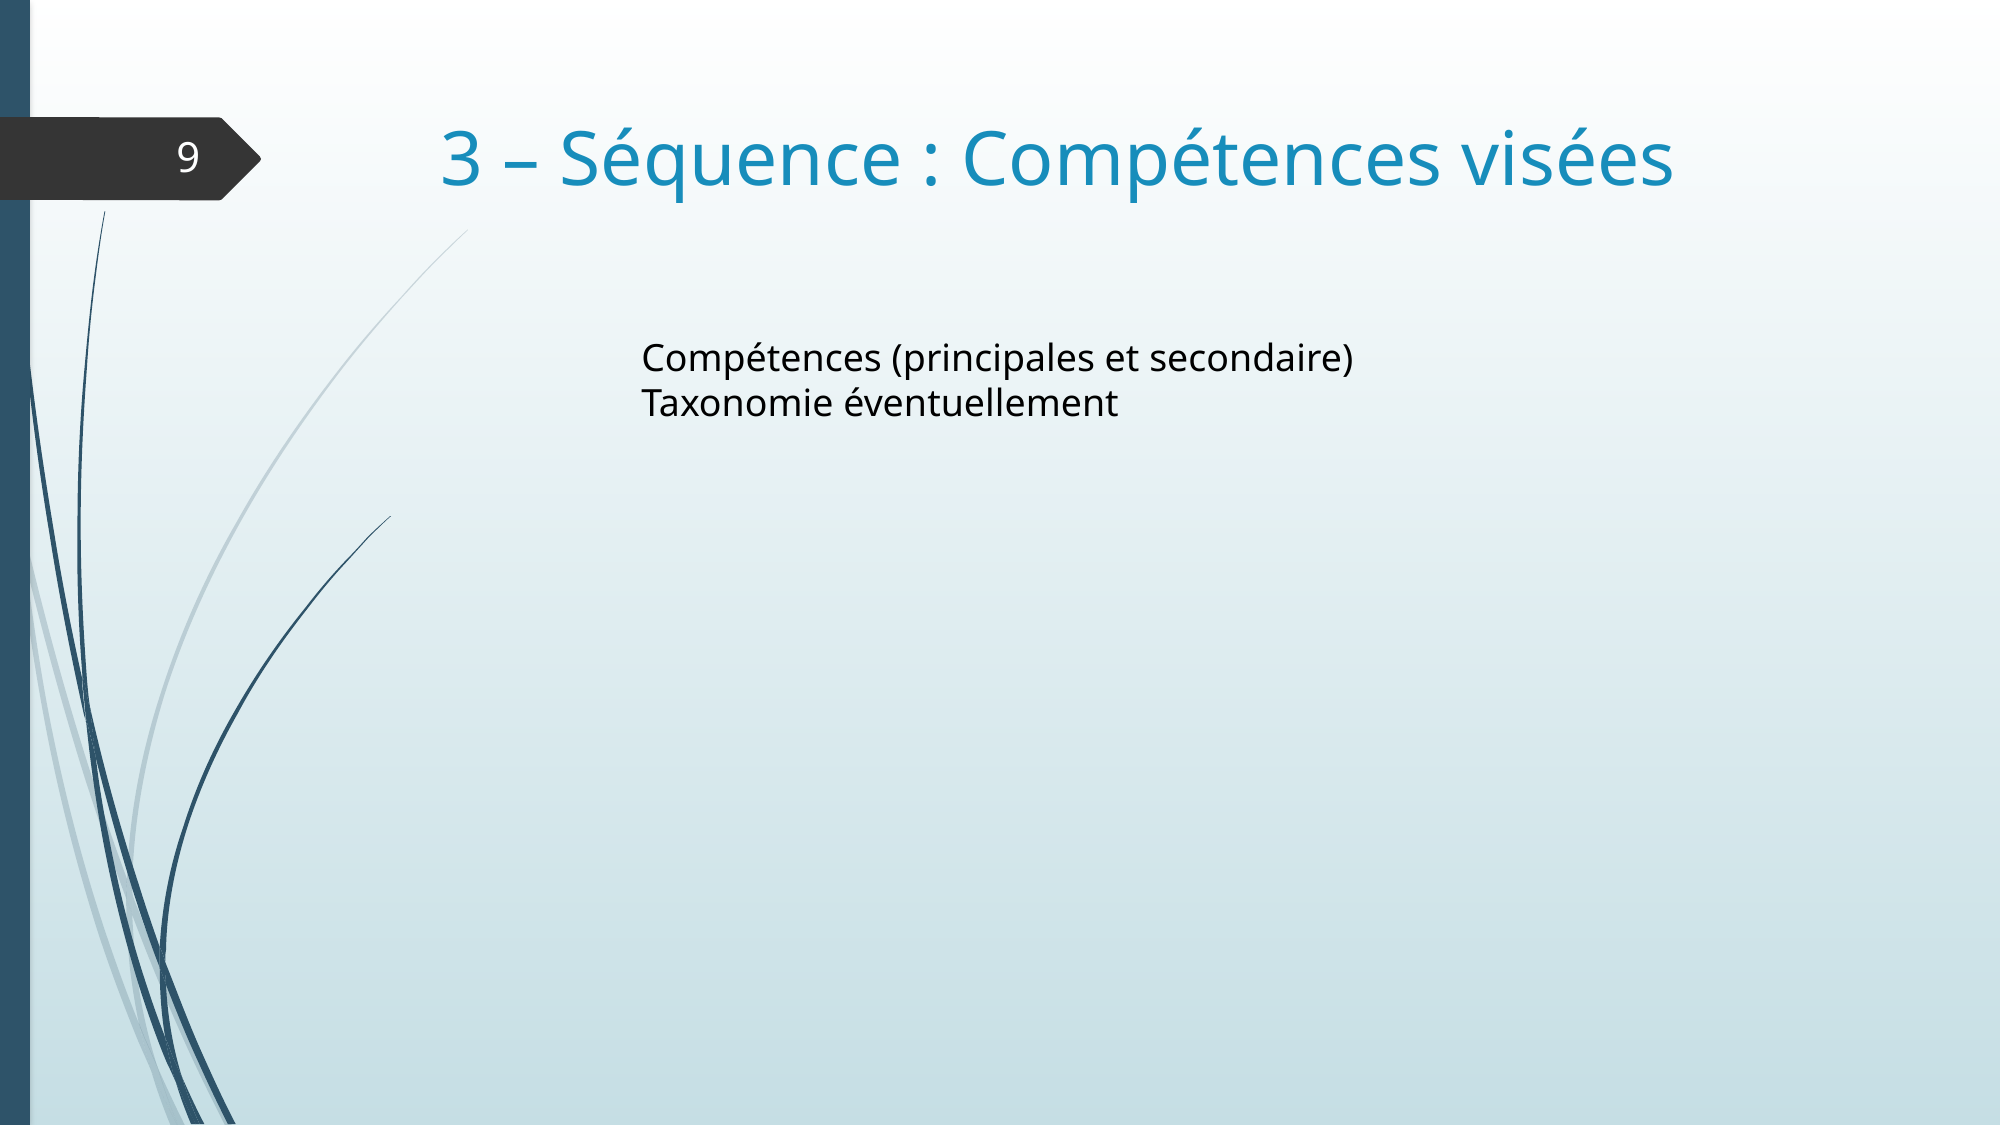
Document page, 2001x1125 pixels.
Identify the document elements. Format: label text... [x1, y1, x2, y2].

slide_number 9 [87, 129, 216, 190]
title 3 – Séquence : Compétences visées [425, 102, 1888, 212]
text_box Compétences (principales et secondaire) Taxonomie éventuellement [626, 326, 1370, 432]
